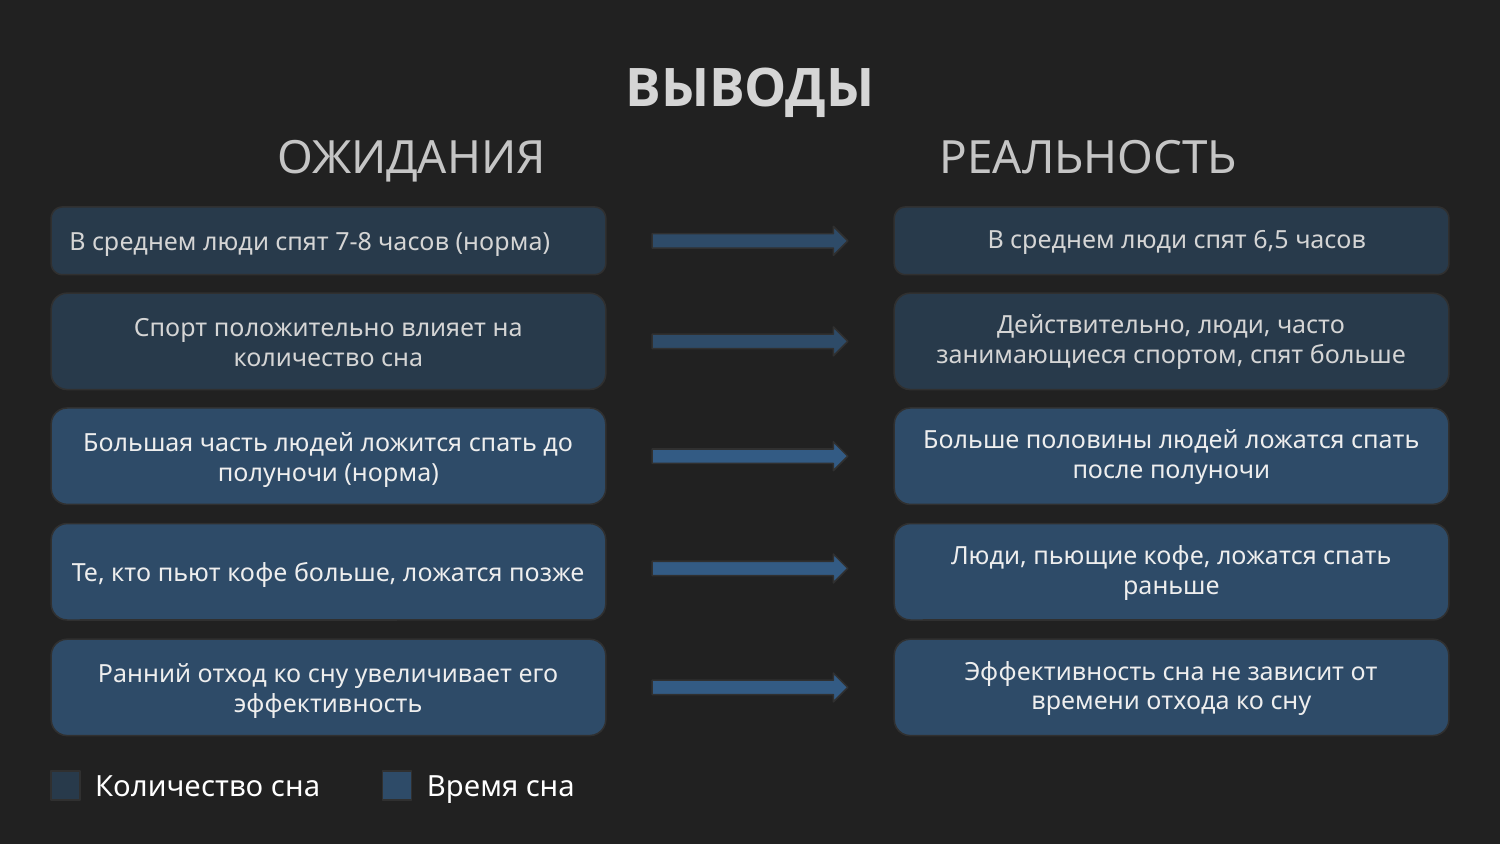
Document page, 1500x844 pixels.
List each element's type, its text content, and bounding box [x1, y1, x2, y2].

text_box Количество сна [80, 752, 359, 818]
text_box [50, 292, 1450, 390]
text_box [50, 407, 1450, 505]
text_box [50, 638, 1450, 736]
title ОЖИДАНИЯ [73, 113, 750, 205]
title ВЫВОДЫ [51, 38, 1449, 132]
text_box [382, 770, 411, 801]
text_box [51, 770, 80, 801]
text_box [50, 523, 1450, 621]
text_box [50, 206, 1450, 275]
text_box Время сна [411, 752, 606, 818]
title РЕАЛЬНОСТЬ [750, 113, 1427, 205]
